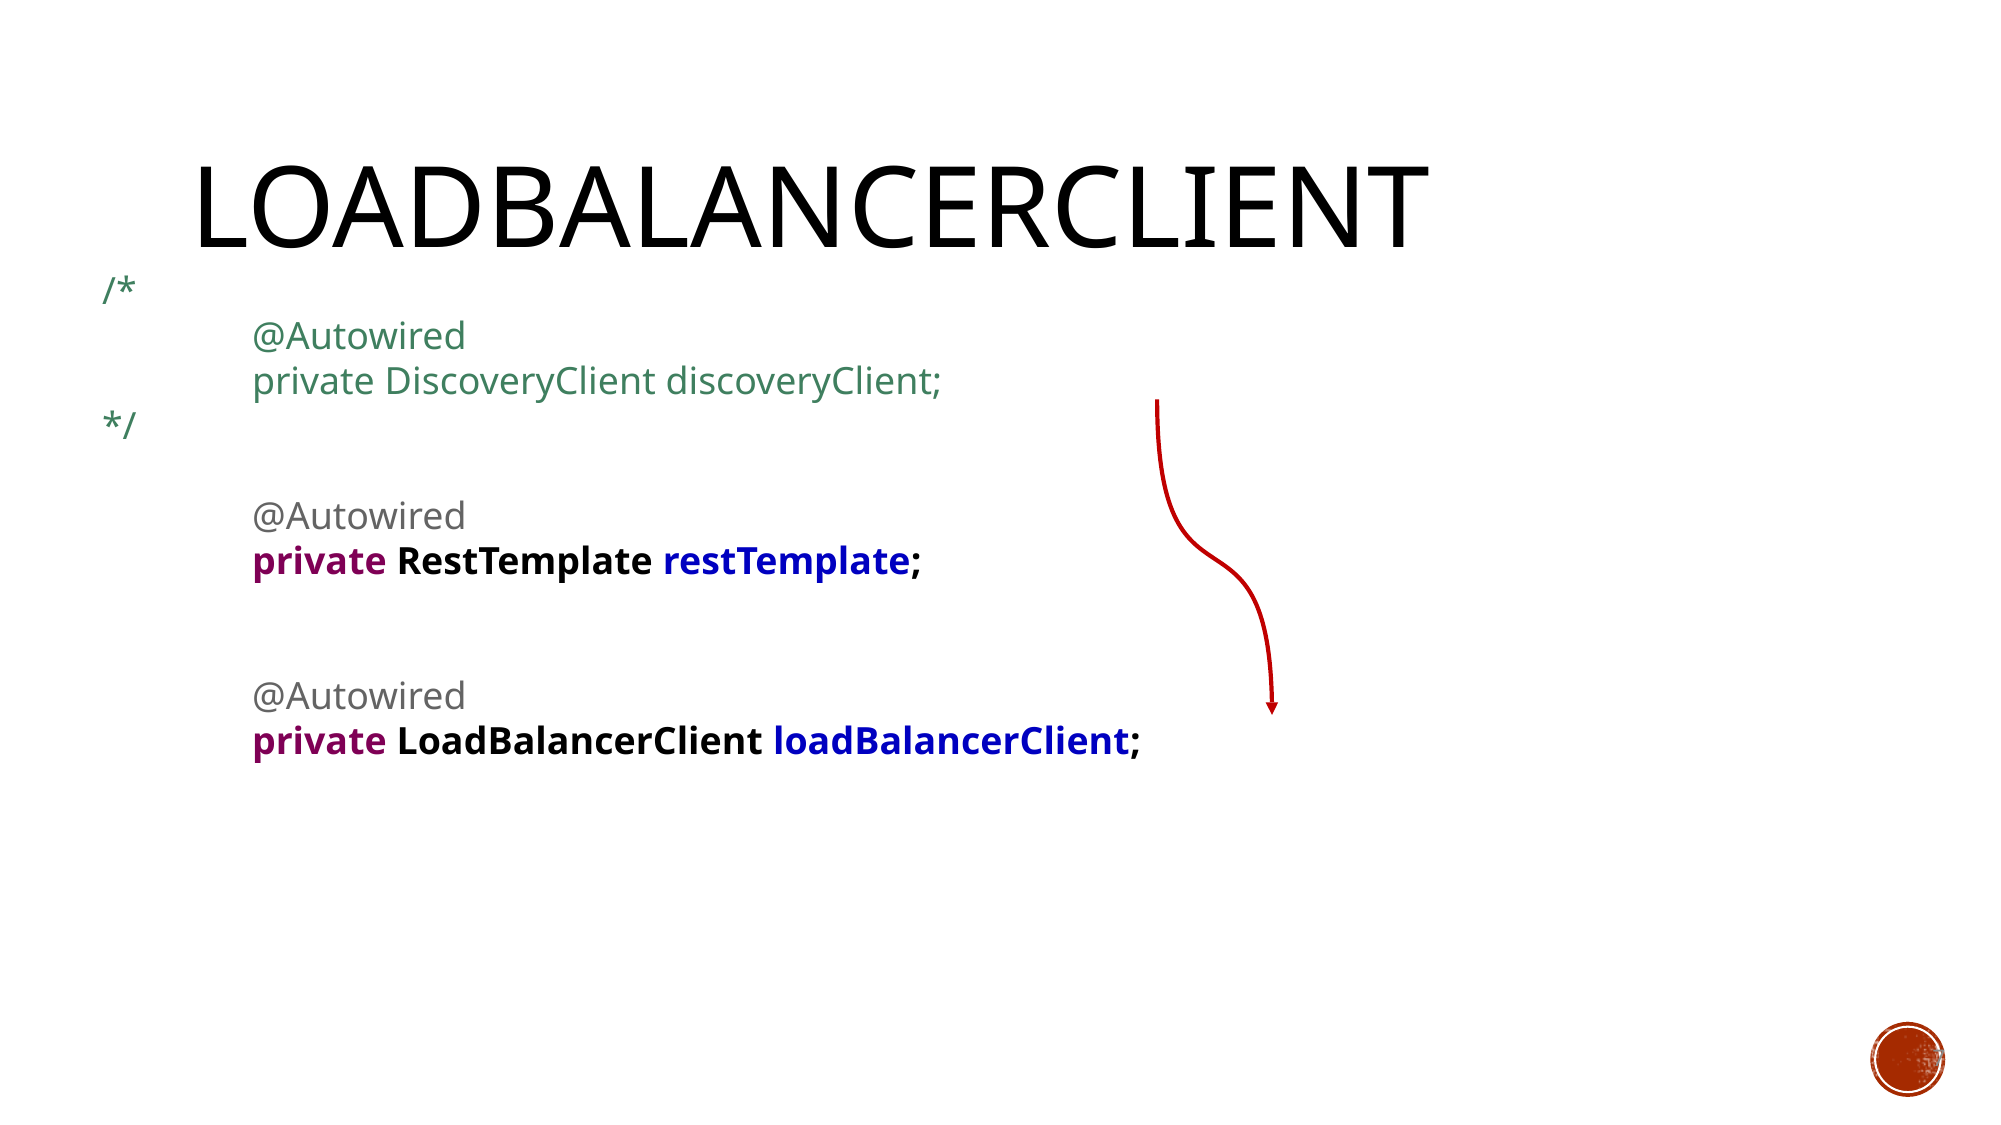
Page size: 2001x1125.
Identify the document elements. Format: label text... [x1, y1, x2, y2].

slide_number 7 [1855, 1028, 1961, 1089]
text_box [1058, 501, 1372, 615]
text_box /* @Autowired private DiscoveryClient discoveryClient; */ @Autowired private RestTemplate restTemplate; @Autowired private LoadBalancerClient loadBalancerClient; [87, 259, 1668, 770]
title LoadBalancerClient [175, 79, 1826, 344]
